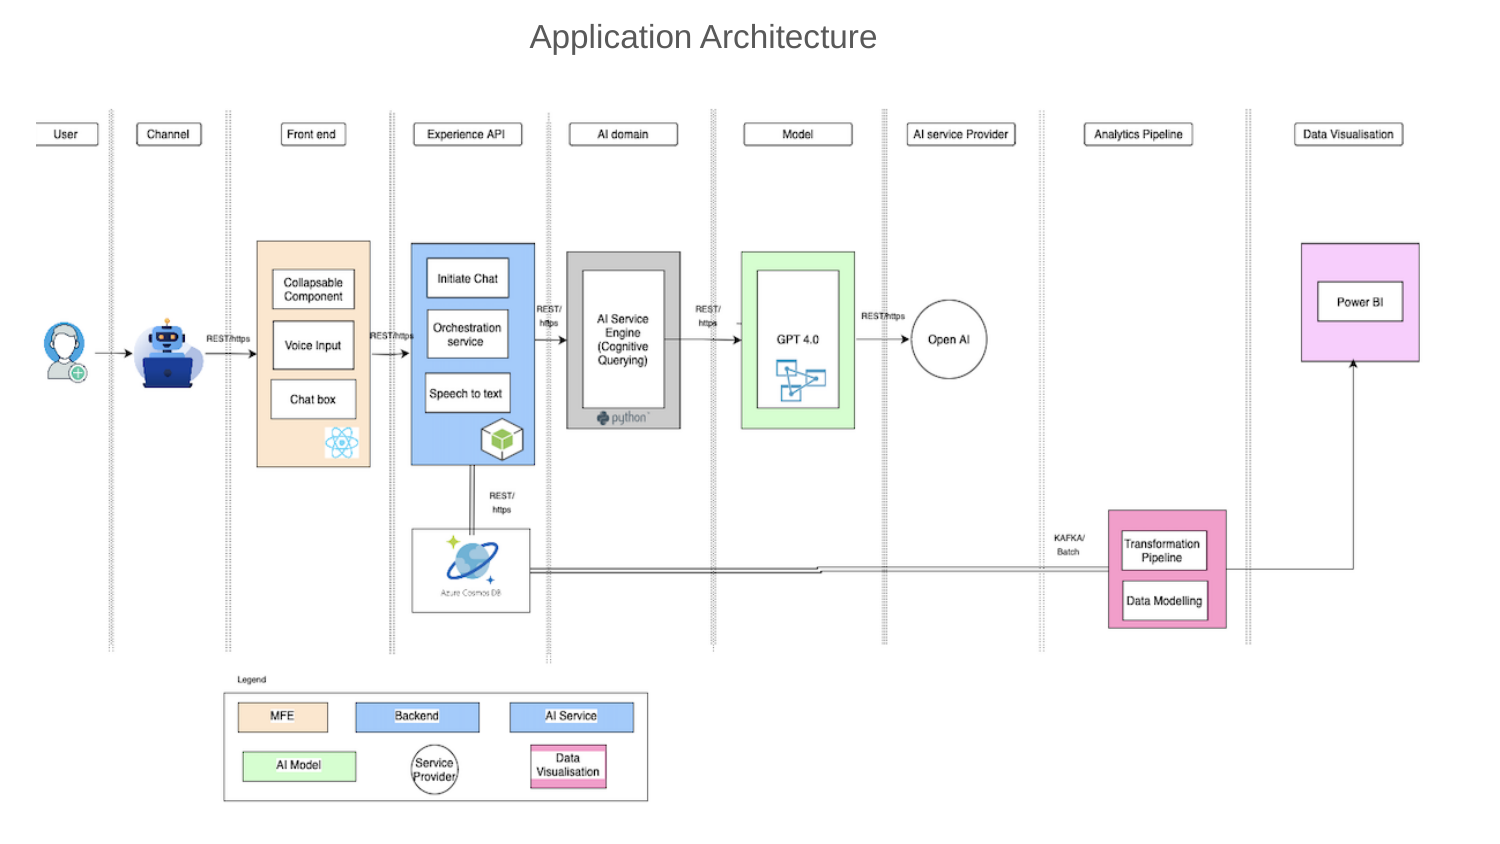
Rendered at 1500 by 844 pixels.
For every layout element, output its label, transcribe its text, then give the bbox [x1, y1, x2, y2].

picture [35, 108, 1487, 834]
subtitle Application Architecture [9, 0, 1408, 71]
